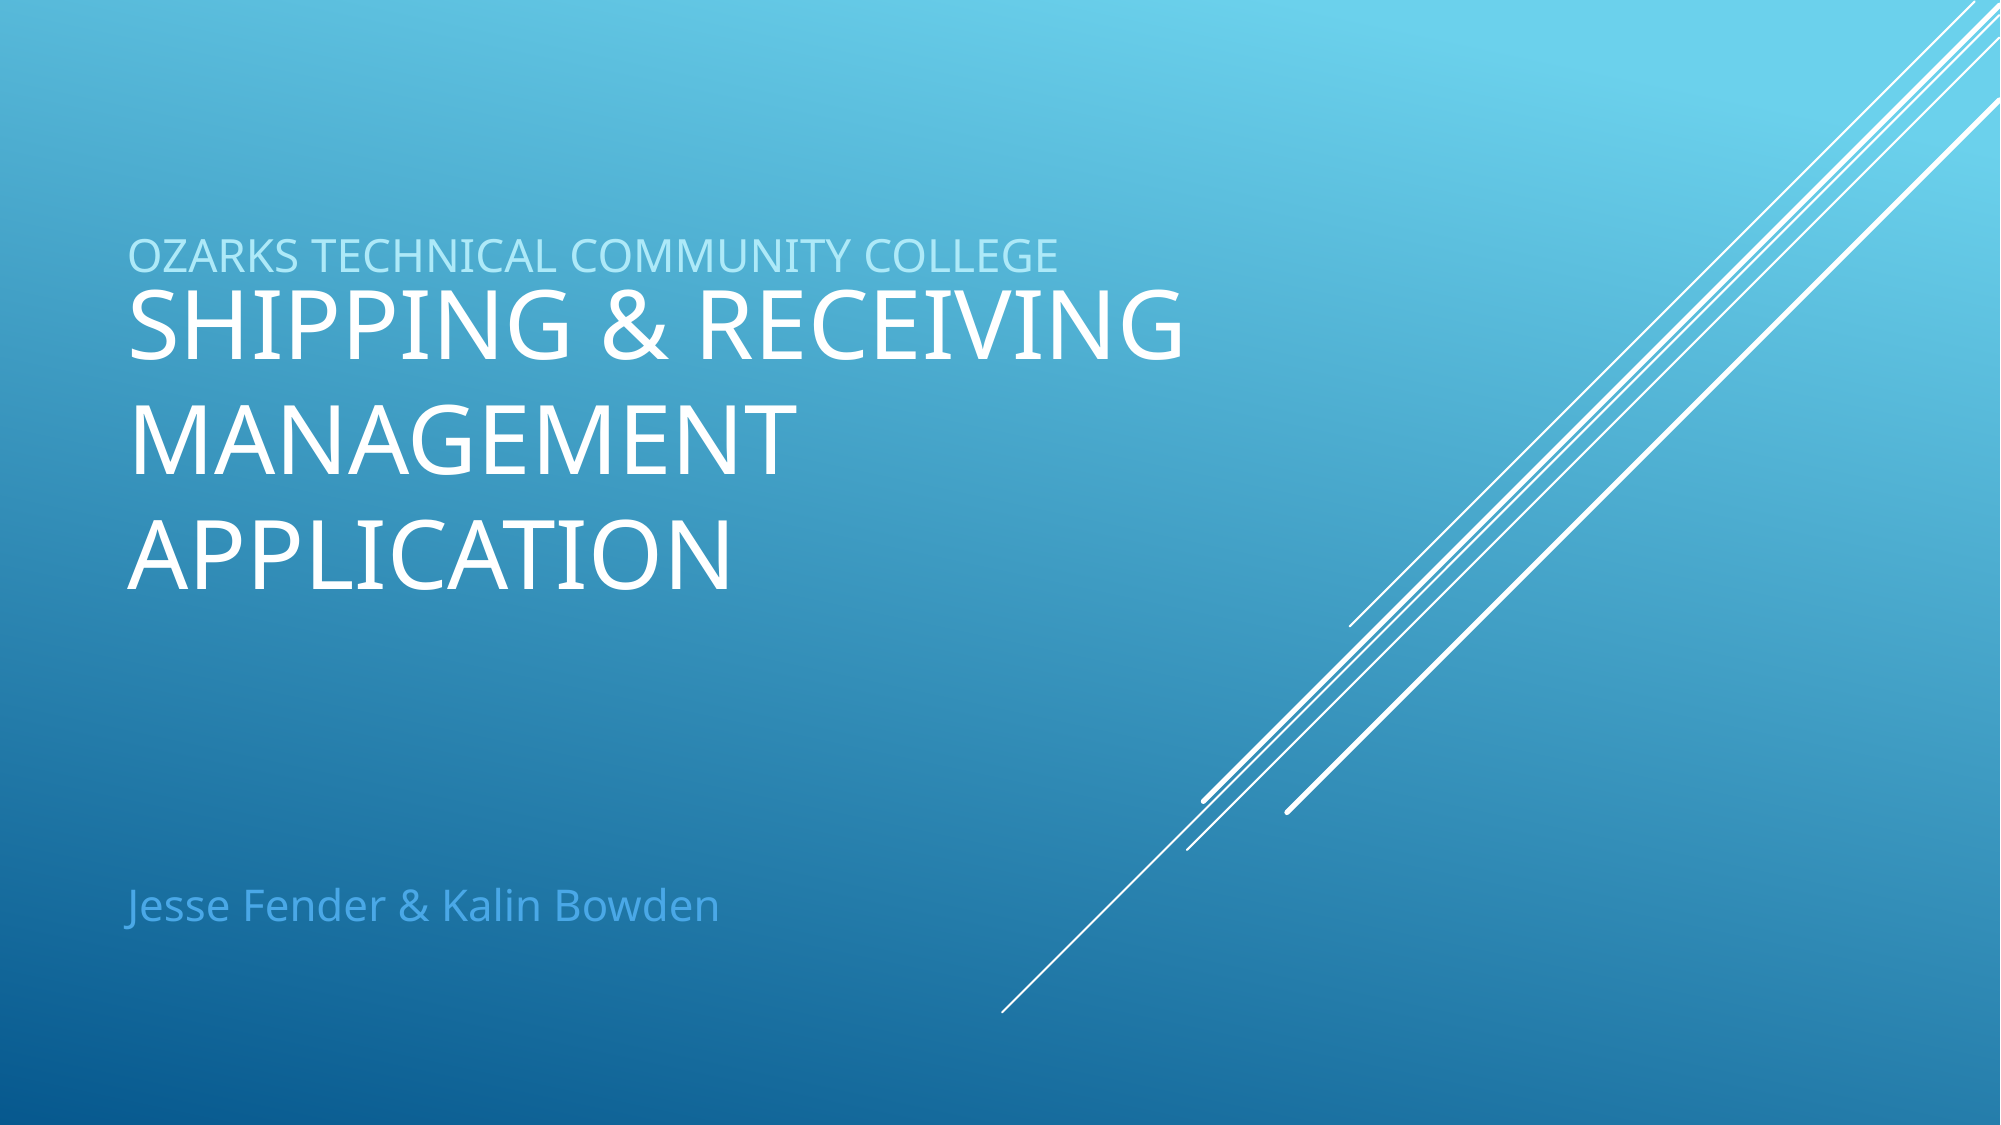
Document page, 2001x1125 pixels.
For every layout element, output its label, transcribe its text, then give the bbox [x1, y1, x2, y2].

text_box OZARKS TECHNICAL COMMUNITY COLLEGE [112, 218, 1104, 289]
subtitle Jesse Fender & Kalin Bowden [112, 870, 1163, 950]
title Shipping & Receiving Management Application [112, 254, 1277, 617]
